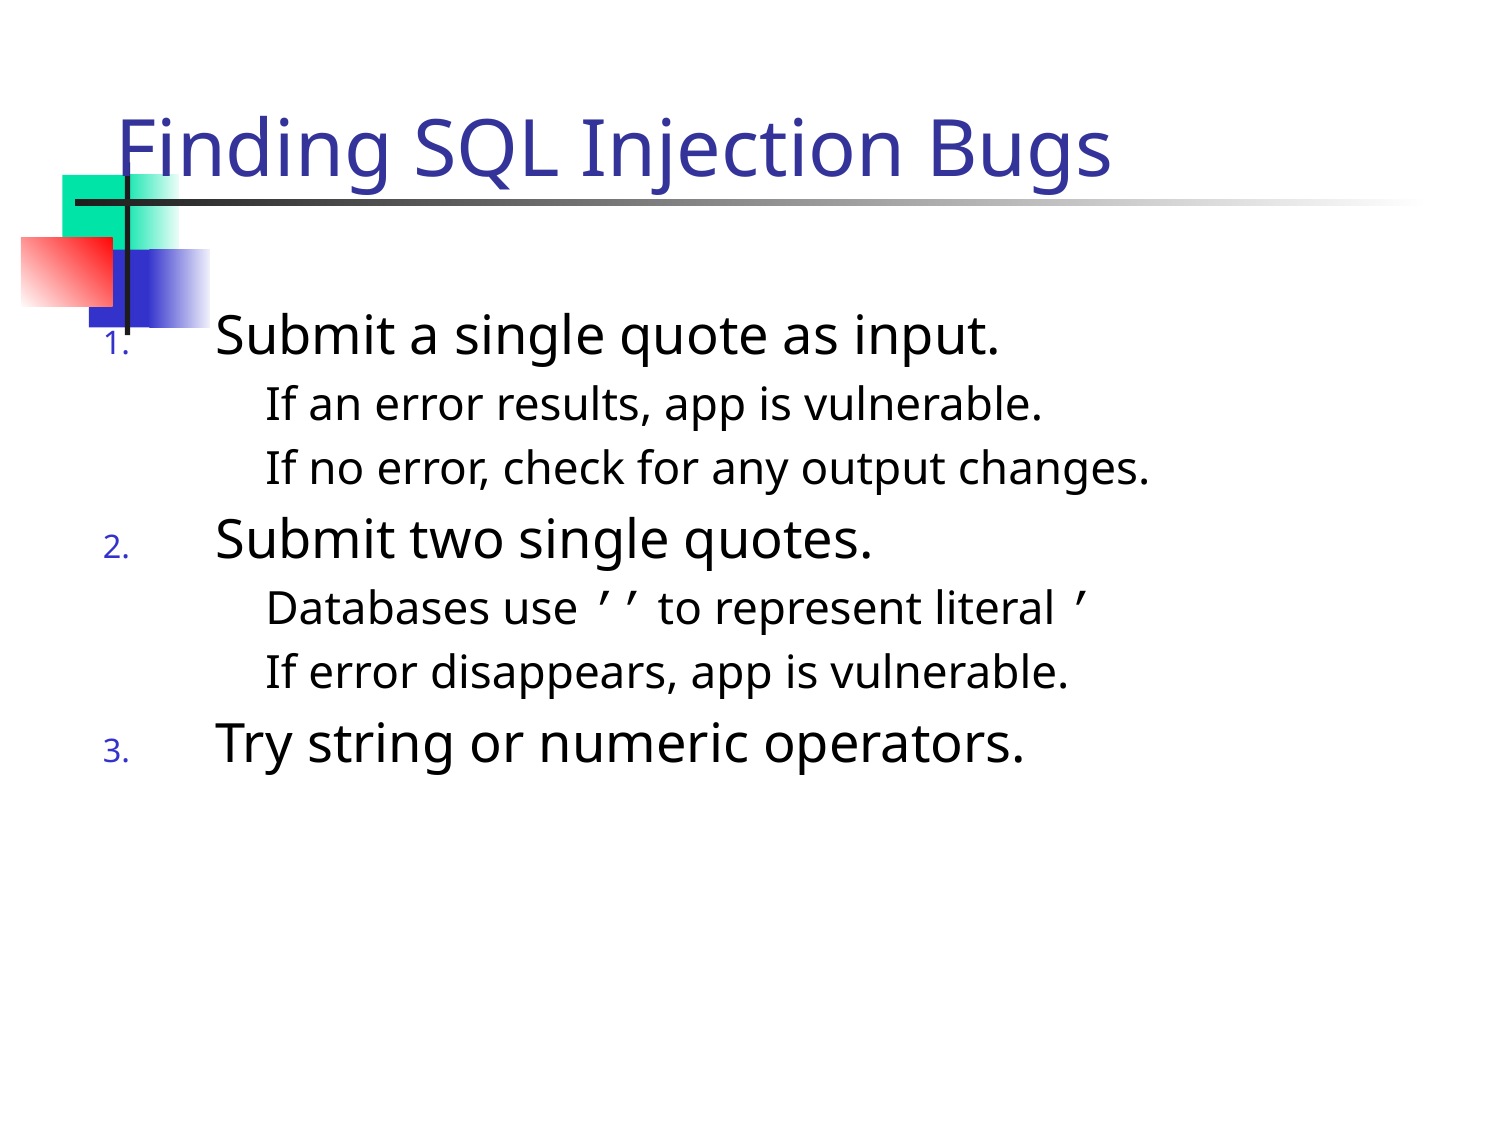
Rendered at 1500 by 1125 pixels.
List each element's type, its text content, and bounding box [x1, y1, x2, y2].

list Submit a single quote as input. If an error results, app is vulnerable. If no error, check for any output changes. Submit two single quotes. Databases use ’’ to represent literal ’ If error disappears, app is vulnerable. Try string or numeric operators. [87, 292, 1439, 813]
title Finding SQL Injection Bugs [100, 37, 1439, 201]
